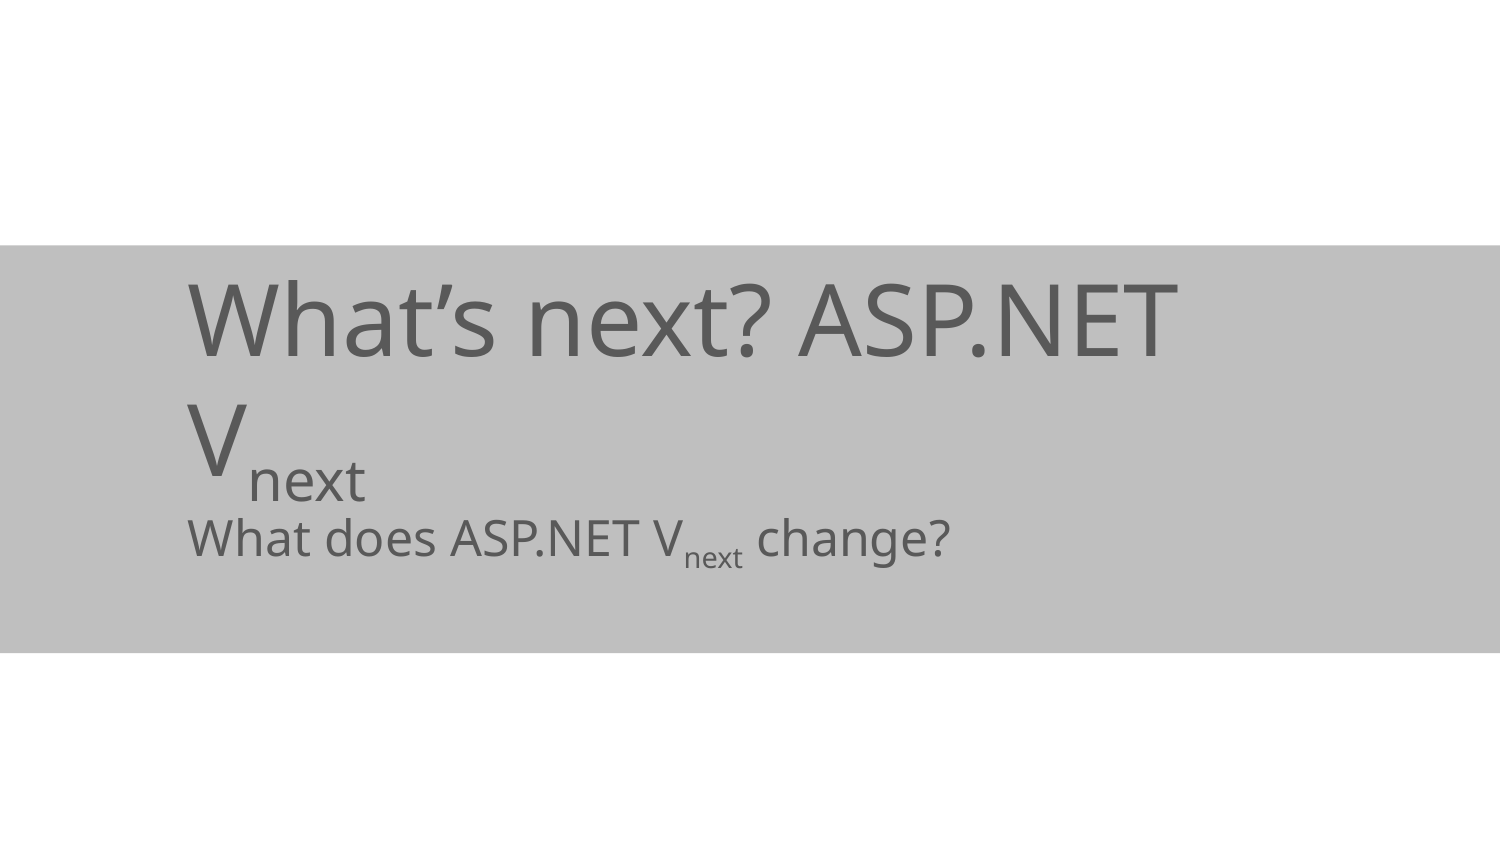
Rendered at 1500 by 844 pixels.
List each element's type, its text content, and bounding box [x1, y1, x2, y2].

title What’s next? ASP.NET Vnext [187, 401, 1341, 514]
list What does ASP.NET Vnext change? [187, 514, 1342, 575]
